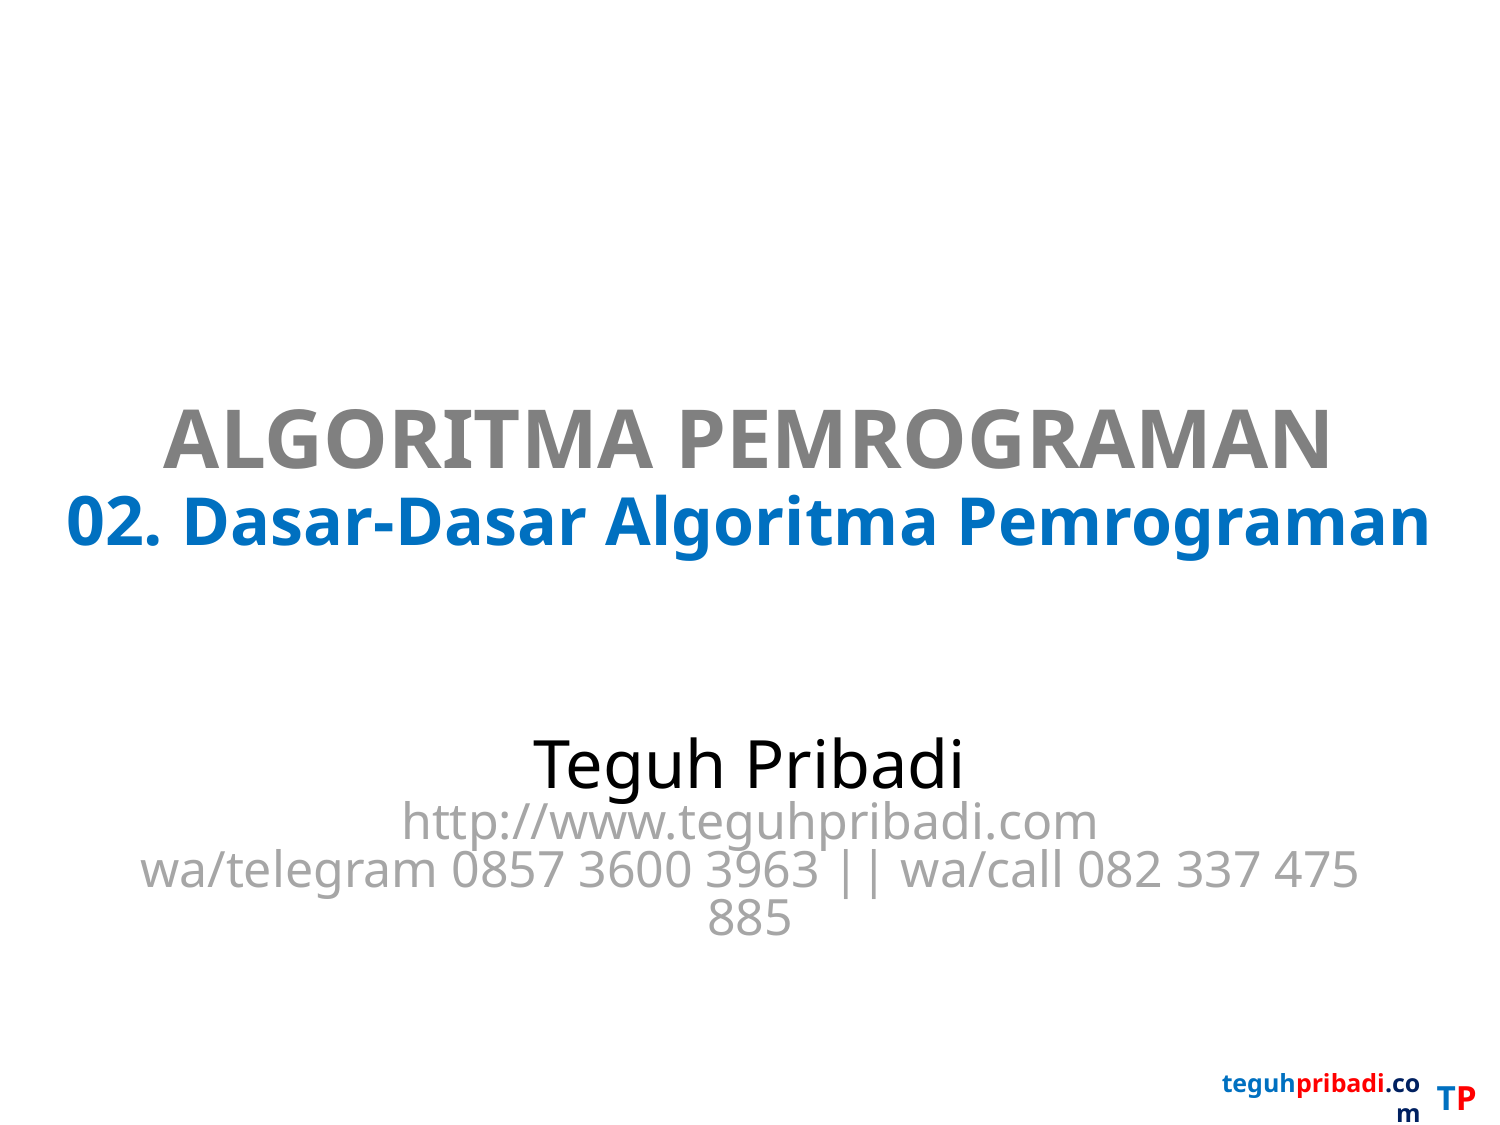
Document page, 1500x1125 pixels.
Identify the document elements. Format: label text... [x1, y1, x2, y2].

subtitle Teguh Pribadi http://www.teguhpribadi.com wa/telegram 0857 3600 3963 || wa/call 082 337 475 885 [103, 730, 1397, 1002]
title ALGORITMA PEMROGRAMAN 02. Dasar-Dasar Algoritma Pemrograman [14, 338, 1486, 568]
